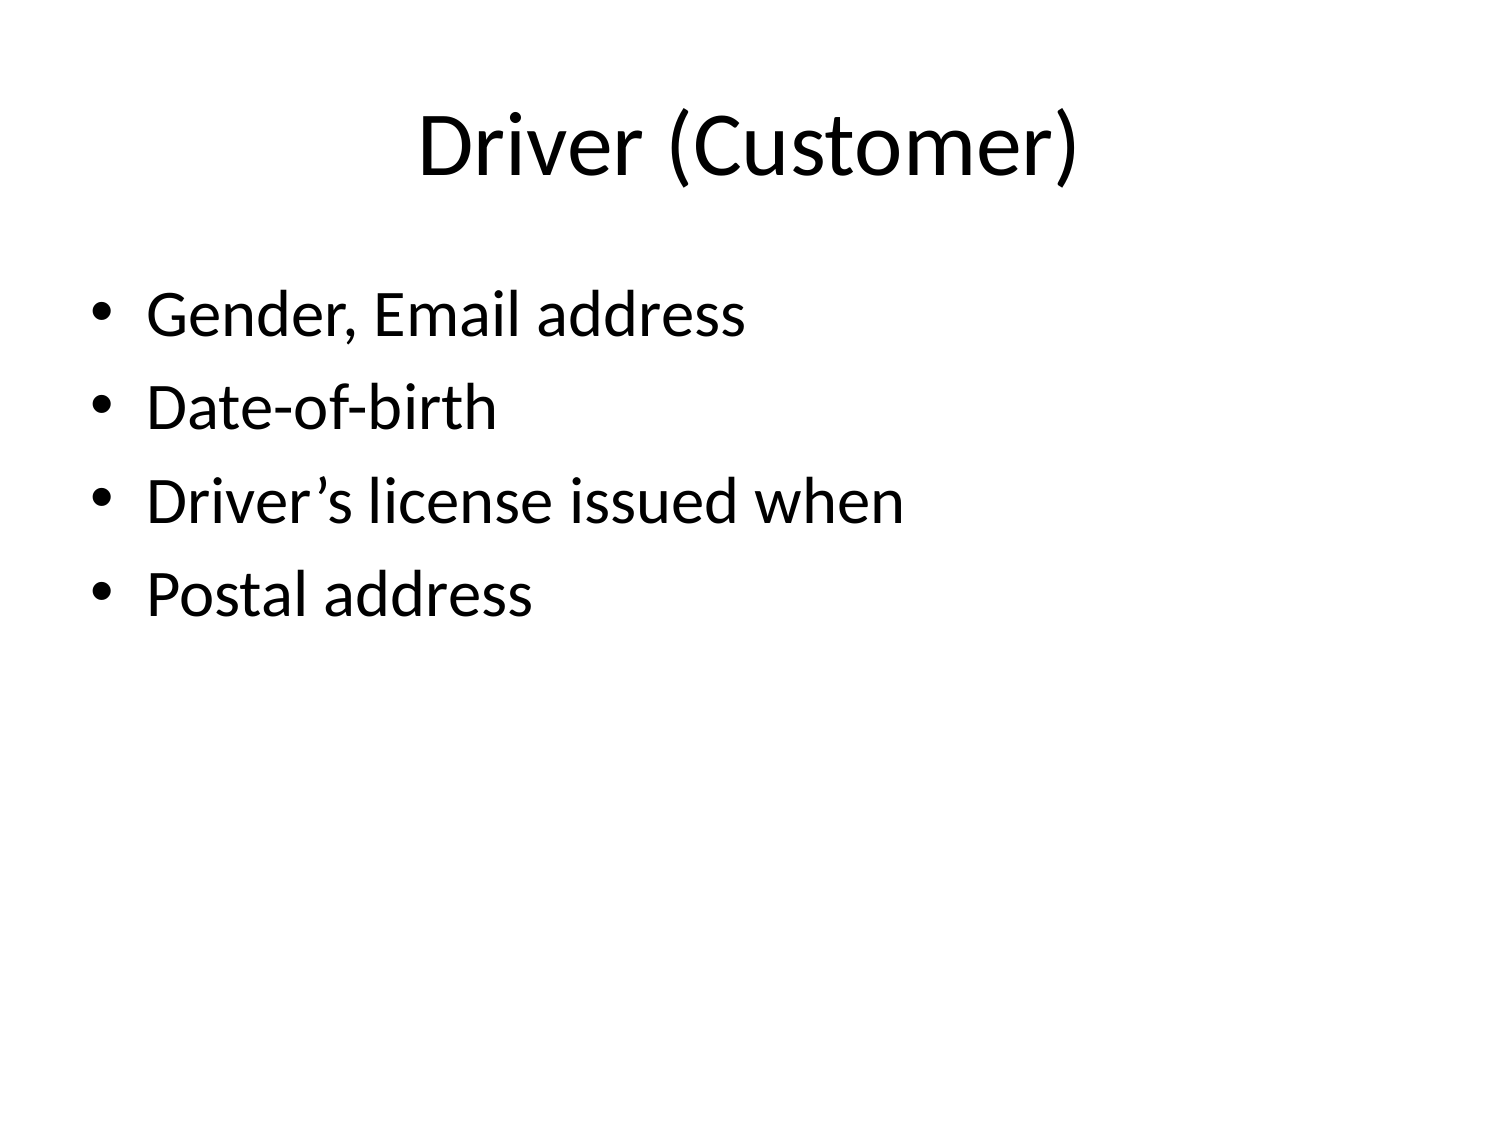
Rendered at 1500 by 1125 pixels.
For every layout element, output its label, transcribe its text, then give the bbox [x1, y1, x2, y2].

list Gender, Email address Date-of-birth Driver’s license issued when Postal address [75, 262, 1425, 1005]
title Driver (Customer) [75, 45, 1425, 233]
